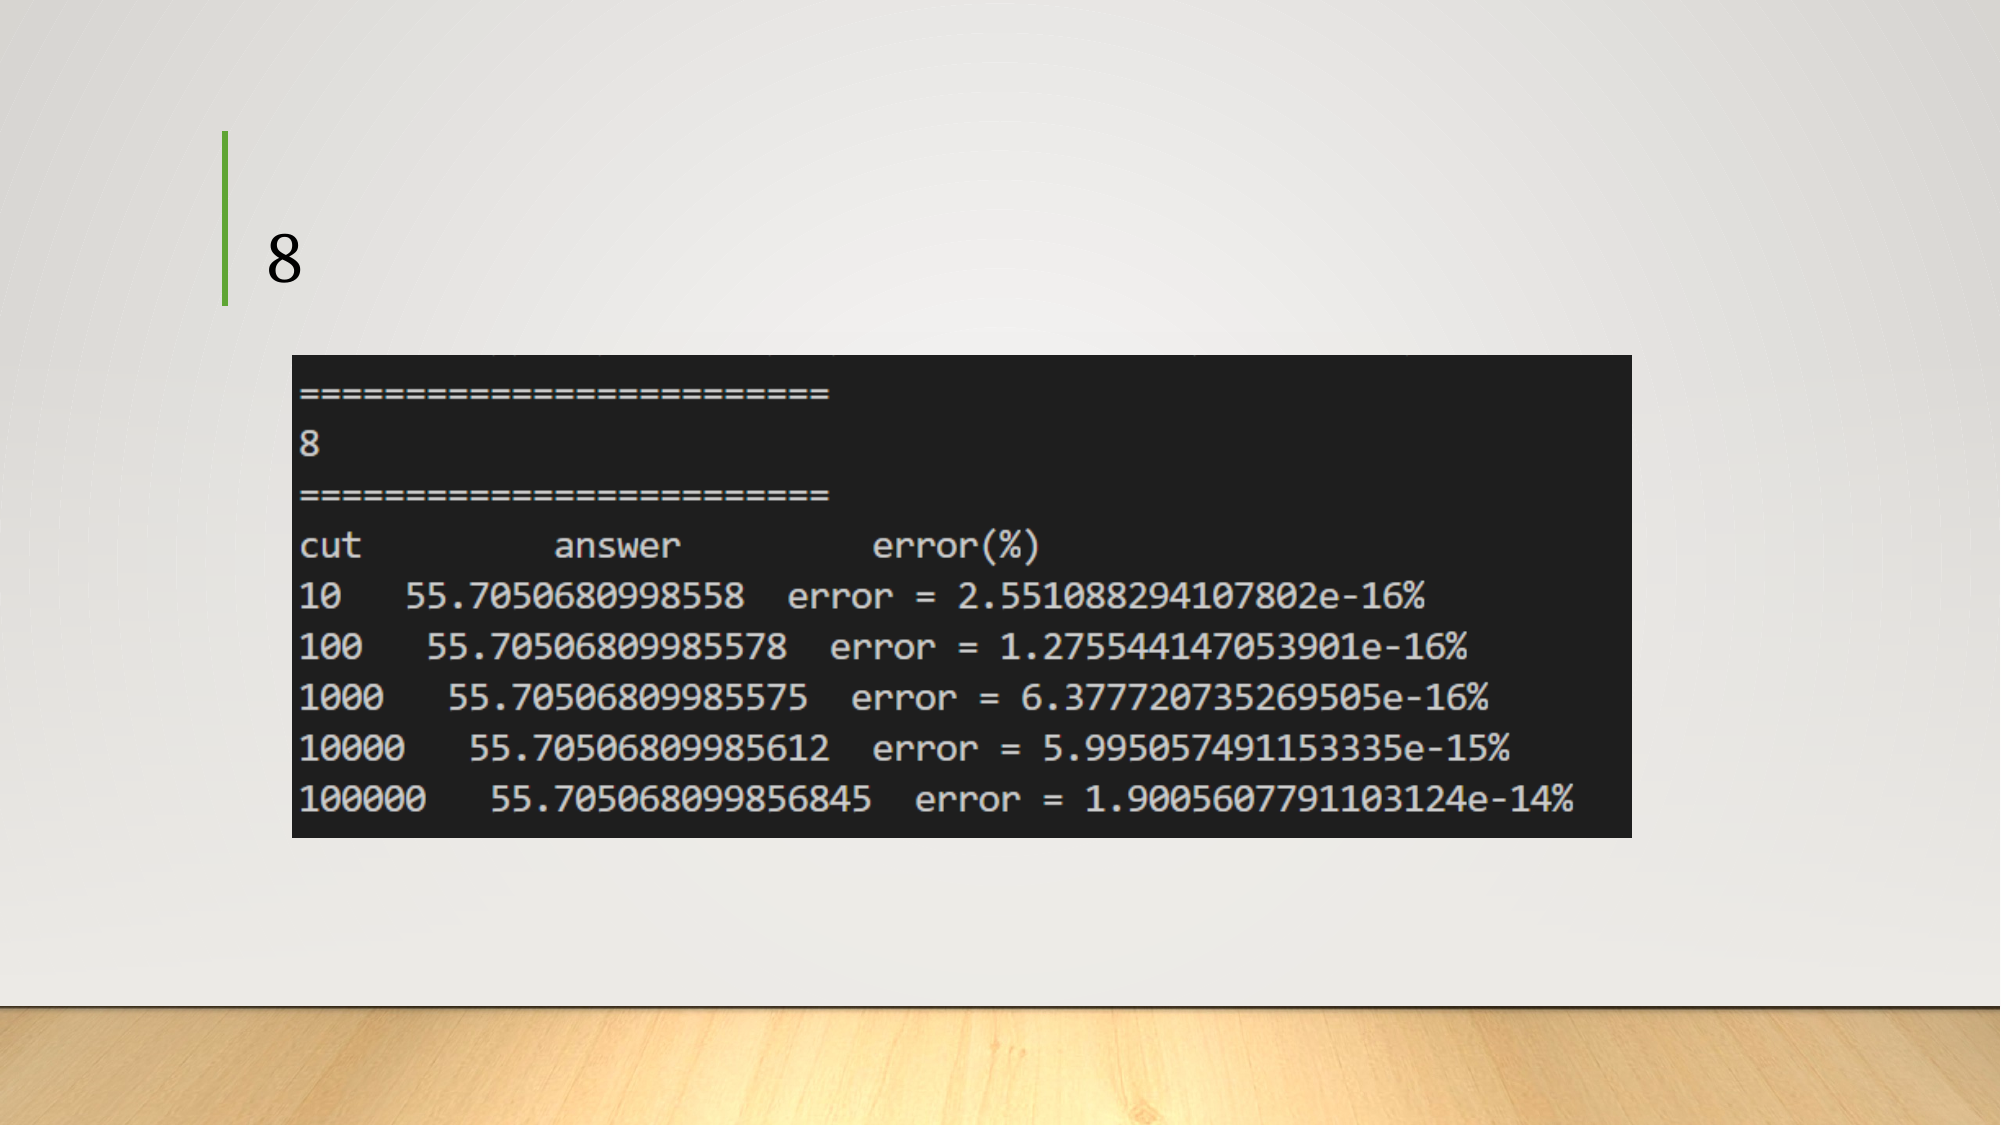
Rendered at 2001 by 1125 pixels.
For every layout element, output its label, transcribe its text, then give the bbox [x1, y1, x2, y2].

title 8 [251, 131, 1814, 305]
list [292, 355, 1632, 838]
picture [0, 1006, 2000, 1125]
